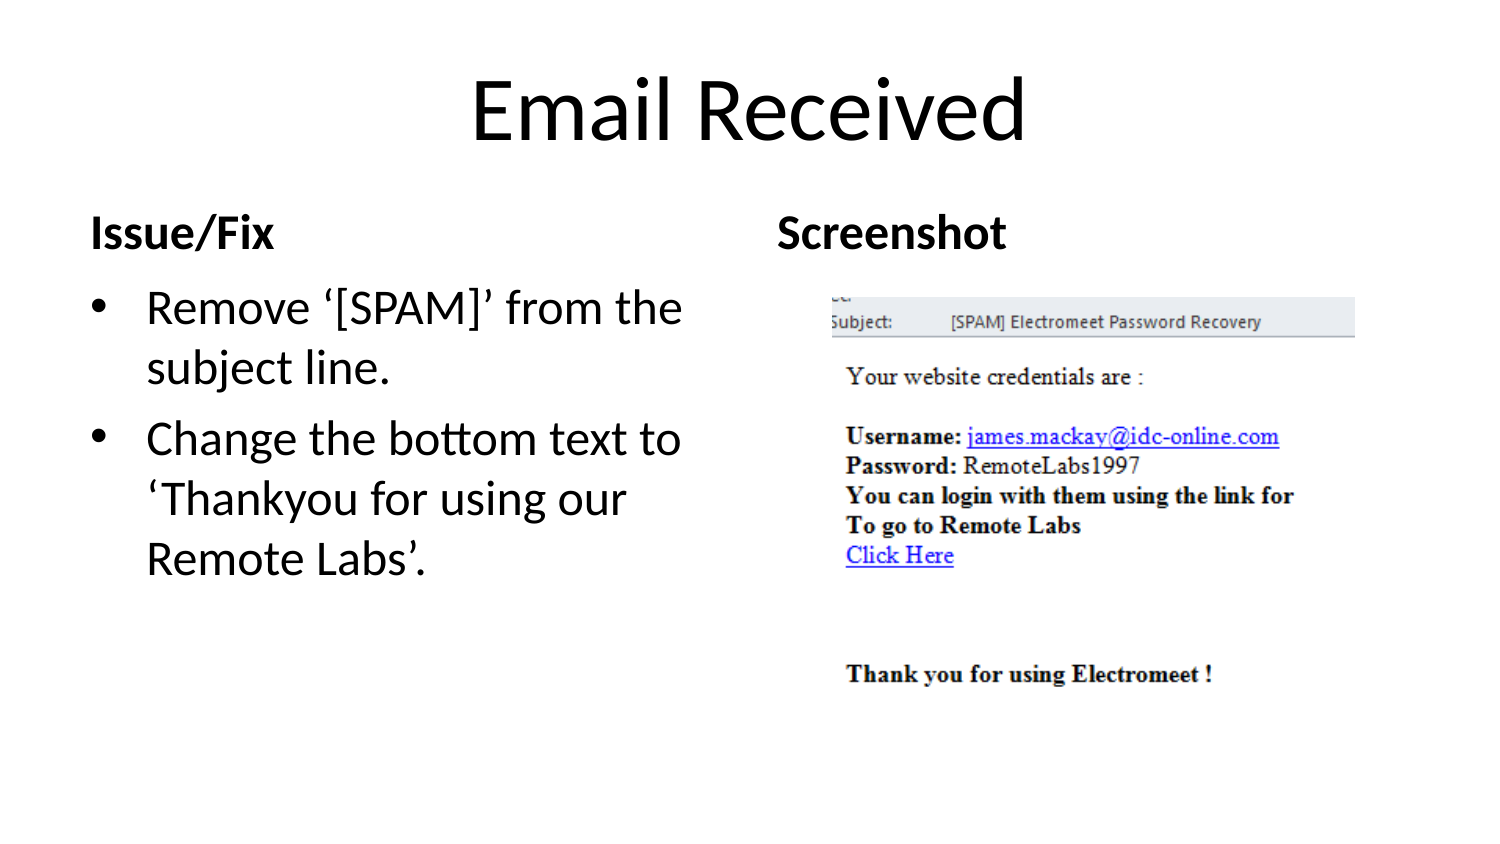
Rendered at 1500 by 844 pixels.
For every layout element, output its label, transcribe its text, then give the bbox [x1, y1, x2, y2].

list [832, 297, 1355, 724]
list Screenshot [761, 188, 1425, 268]
list Issue/Fix [75, 188, 738, 267]
title Email Received [75, 33, 1425, 175]
list Remove ‘[SPAM]’ from the subject line. Change the bottom text to ‘Thankyou for using our Remote Labs’. [75, 267, 738, 754]
